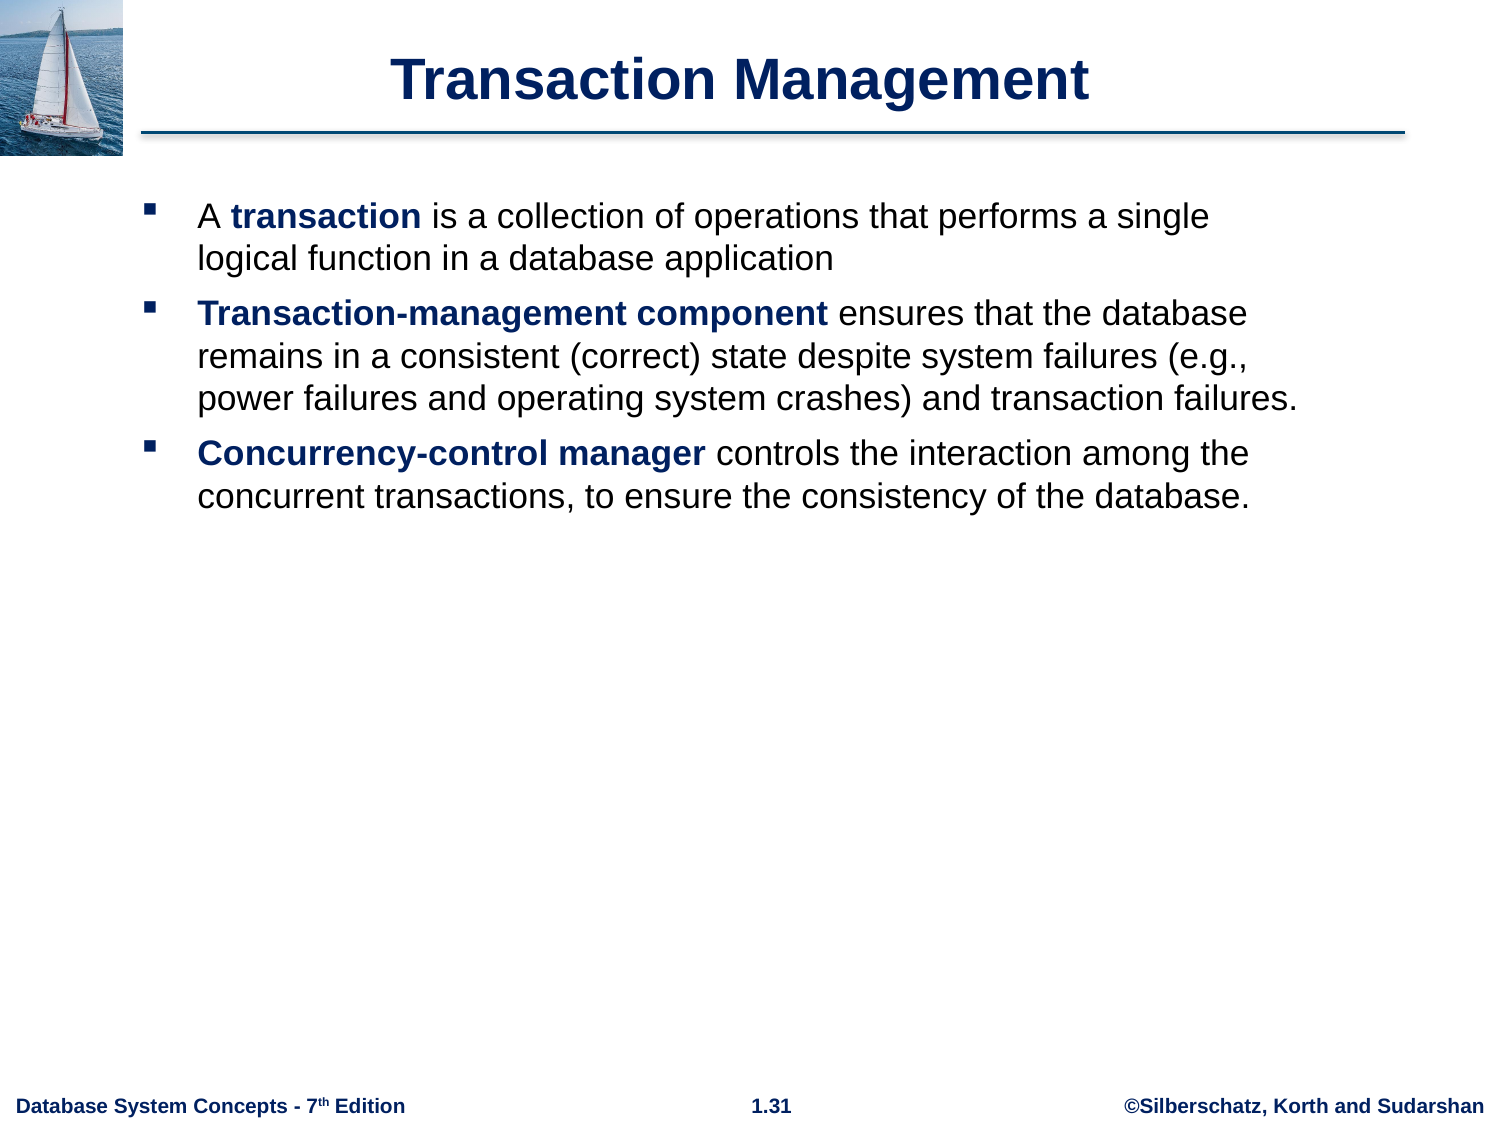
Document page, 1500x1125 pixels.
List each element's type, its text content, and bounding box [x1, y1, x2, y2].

title Transaction Management [125, 18, 1406, 120]
picture [0, 0, 123, 156]
list A transaction is a collection of operations that performs a single logical function in a database application Transaction-management component ensures that the database remains in a consistent (correct) state despite system failures (e.g., power failures and operating system crashes) and transaction failures. Concurrency-control manager controls the interaction among the concurrent transactions, to ensure the consistency of the database. [126, 185, 1324, 801]
